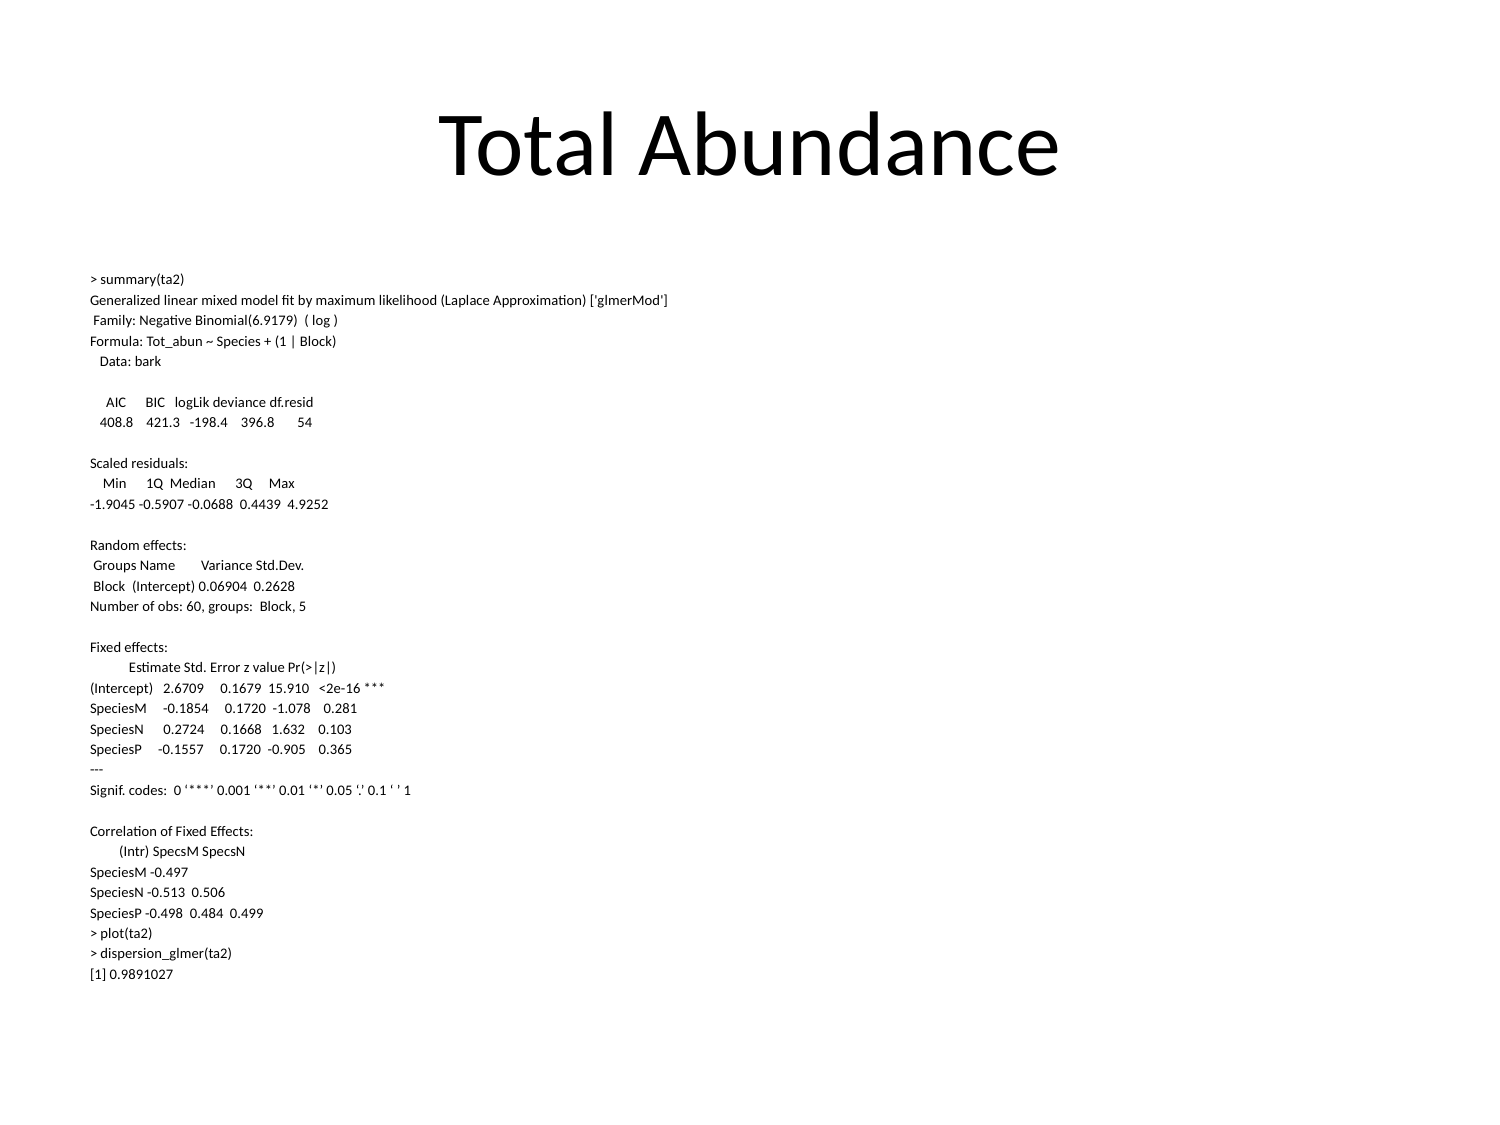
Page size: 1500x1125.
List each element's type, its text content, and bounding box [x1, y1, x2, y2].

list > summary(ta2) Generalized linear mixed model fit by maximum likelihood (Laplace Approximation) ['glmerMod'] Family: Negative Binomial(6.9179) ( log ) Formula: Tot_abun ~ Species + (1 | Block) Data: bark AIC BIC logLik deviance df.resid 408.8 421.3 -198.4 396.8 54 Scaled residuals: Min 1Q Median 3Q Max -1.9045 -0.5907 -0.0688 0.4439 4.9252 Random effects: Groups Name Variance Std.Dev. Block (Intercept) 0.06904 0.2628 Number of obs: 60, groups: Block, 5 Fixed effects: Estimate Std. Error z value Pr(>|z|) (Intercept) 2.6709 0.1679 15.910 <2e-16 *** SpeciesM -0.1854 0.1720 -1.078 0.281 SpeciesN 0.2724 0.1668 1.632 0.103 SpeciesP -0.1557 0.1720 -0.905 0.365 --- Signif. codes: 0 ‘***’ 0.001 ‘**’ 0.01 ‘*’ 0.05 ‘.’ 0.1 ‘ ’ 1 Correlation of Fixed Effects: (Intr) SpecsM SpecsN SpeciesM -0.497 SpeciesN -0.513 0.506 SpeciesP -0.498 0.484 0.499 > plot(ta2) > dispersion_glmer(ta2) [1] 0.9891027 [75, 262, 1425, 1005]
title Total Abundance [75, 45, 1425, 233]
